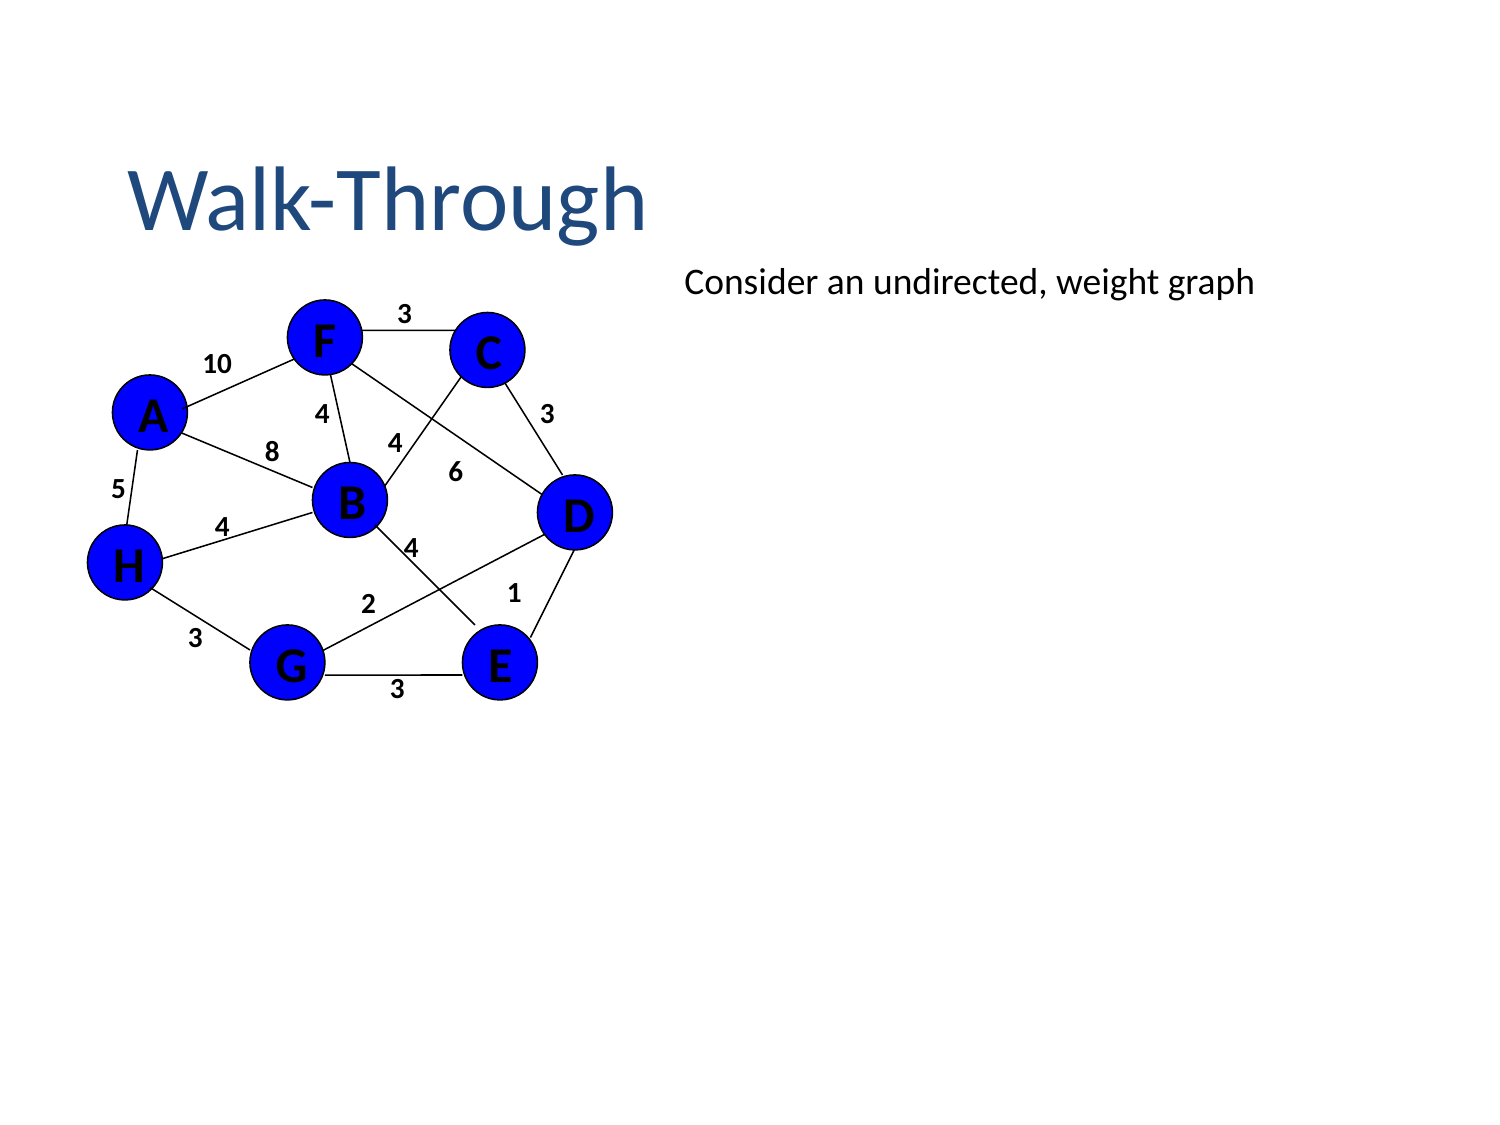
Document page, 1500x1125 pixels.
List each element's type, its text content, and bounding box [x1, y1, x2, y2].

text_box 3 [375, 662, 425, 713]
text_box [87, 403, 175, 488]
text_box 4 [300, 387, 350, 438]
text_box 10 [187, 337, 267, 388]
text_box 5 [96, 471, 147, 513]
text_box F [287, 299, 363, 375]
text_box 4 [200, 499, 250, 550]
text_box 1 [492, 565, 571, 616]
text_box 2 [346, 576, 397, 627]
text_box D [537, 474, 613, 550]
text_box 3 [382, 287, 433, 338]
text_box 8 [249, 424, 300, 475]
text_box 4 [388, 521, 468, 571]
text_box Walk-Through [112, 99, 1388, 288]
text_box 6 [433, 444, 511, 495]
text_box C [449, 312, 525, 388]
text_box 3 [173, 610, 224, 661]
text_box B [312, 462, 388, 538]
text_box Consider an undirected, weight graph [669, 249, 1338, 310]
text_box A [112, 374, 188, 450]
text_box 4 [373, 416, 424, 466]
text_box G [249, 624, 325, 700]
text_box 3 [525, 387, 575, 438]
text_box H [87, 524, 163, 600]
text_box E [462, 624, 538, 700]
